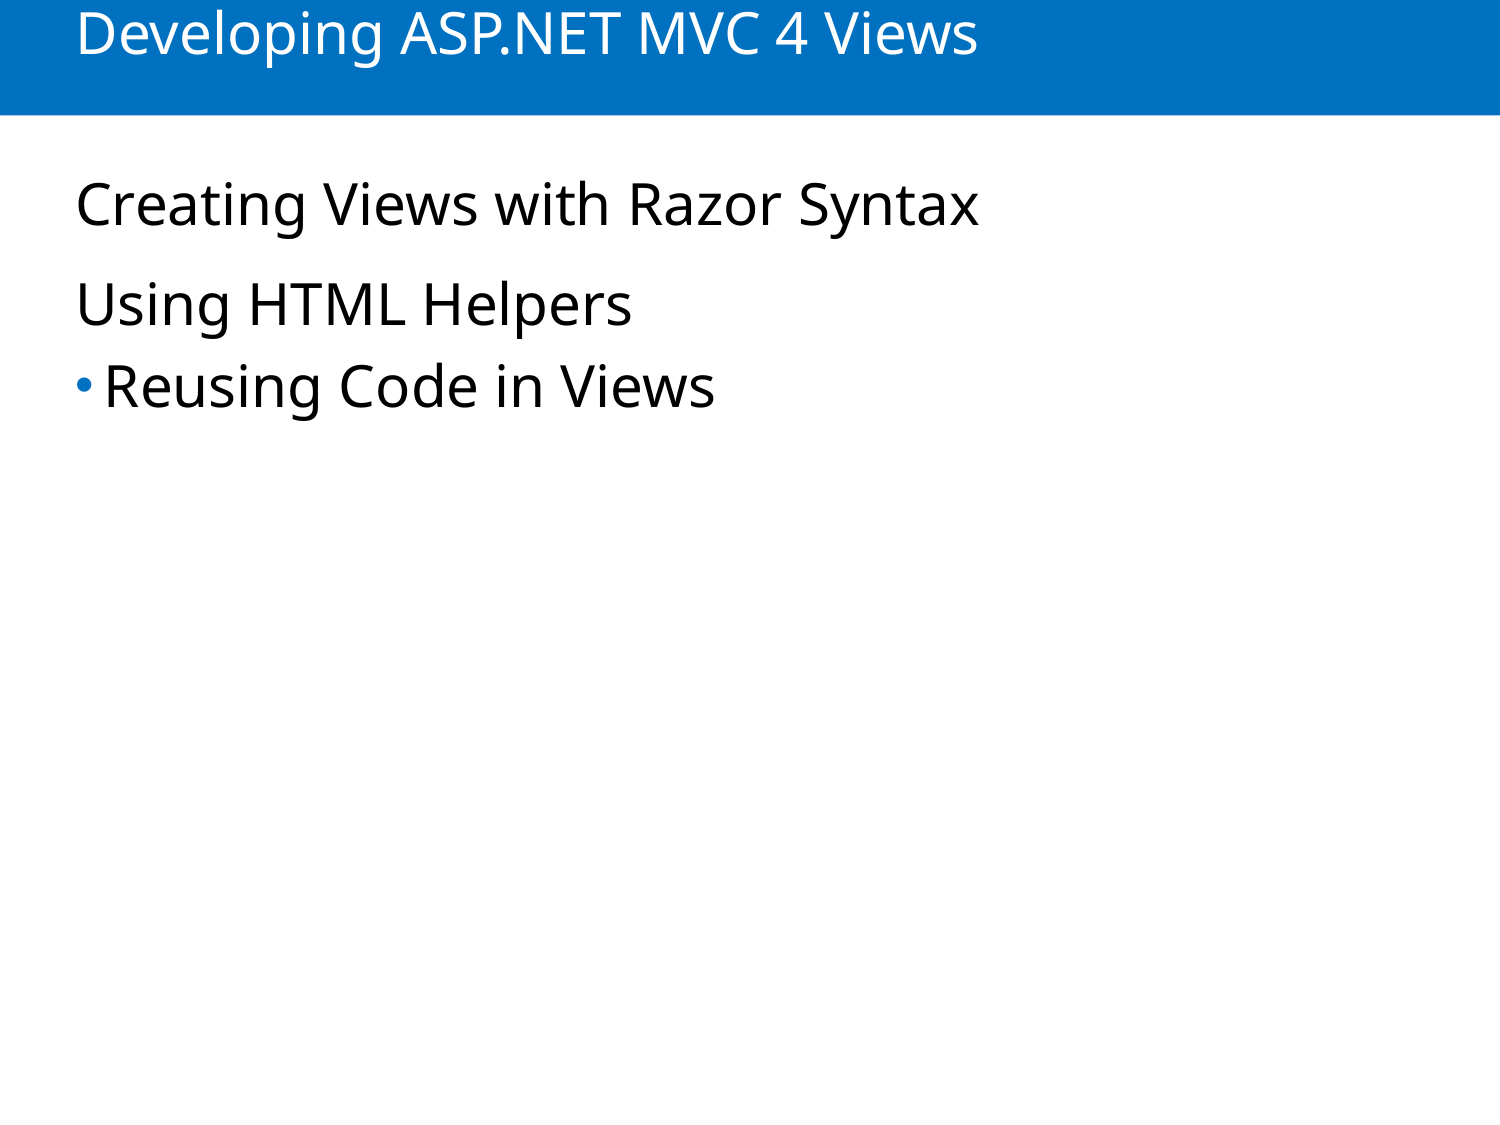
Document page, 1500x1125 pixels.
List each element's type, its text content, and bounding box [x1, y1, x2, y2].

title Developing ASP.NET MVC 4 Views [75, 0, 1351, 122]
list Creating Views with Razor Syntax Using HTML Helpers Reusing Code in Views [74, 167, 1408, 1013]
